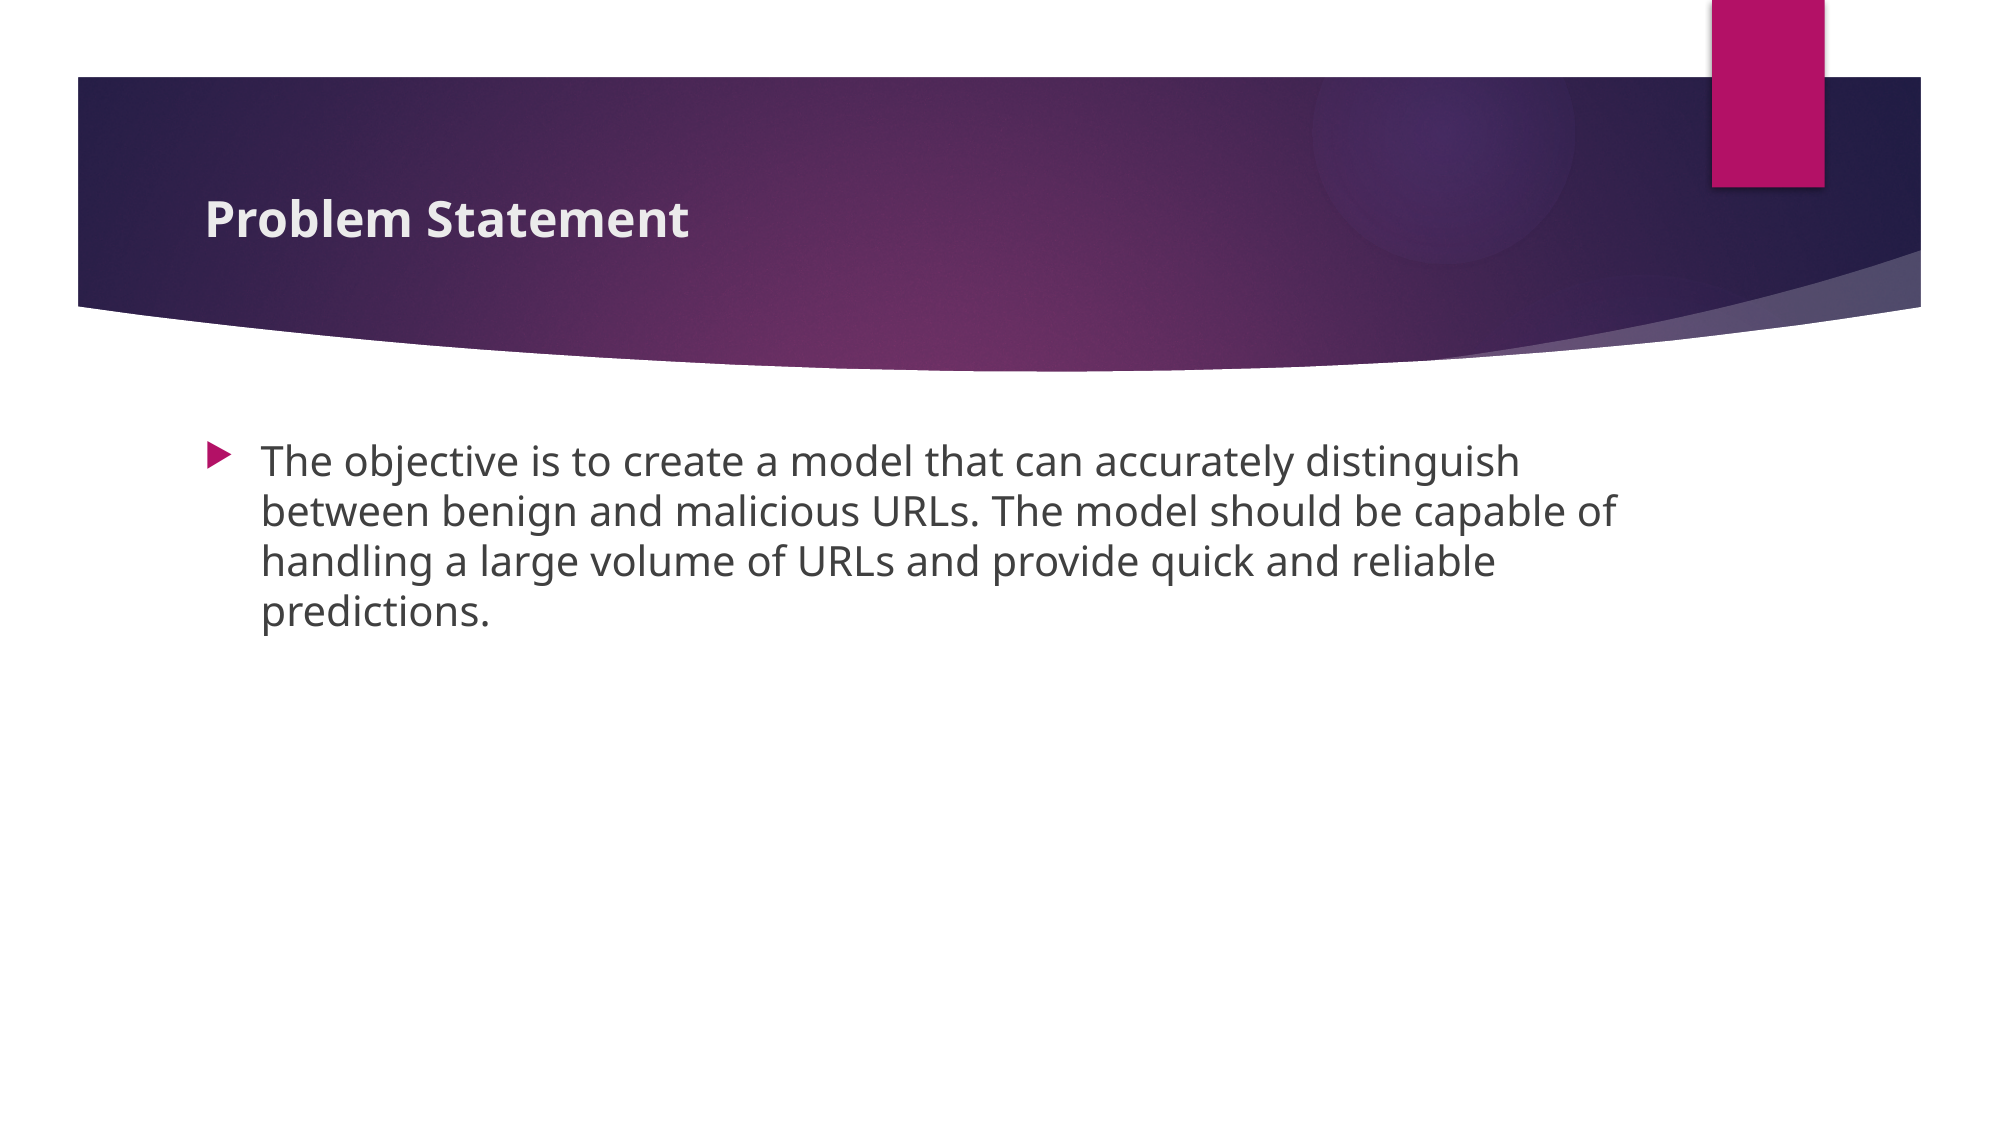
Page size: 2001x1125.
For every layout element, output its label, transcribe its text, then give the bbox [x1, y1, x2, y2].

list The objective is to create a model that can accurately distinguish between benign and malicious URLs. The model should be capable of handling a large volume of URLs and provide quick and reliable predictions. [189, 427, 1638, 988]
title Problem Statement [189, 159, 1627, 276]
